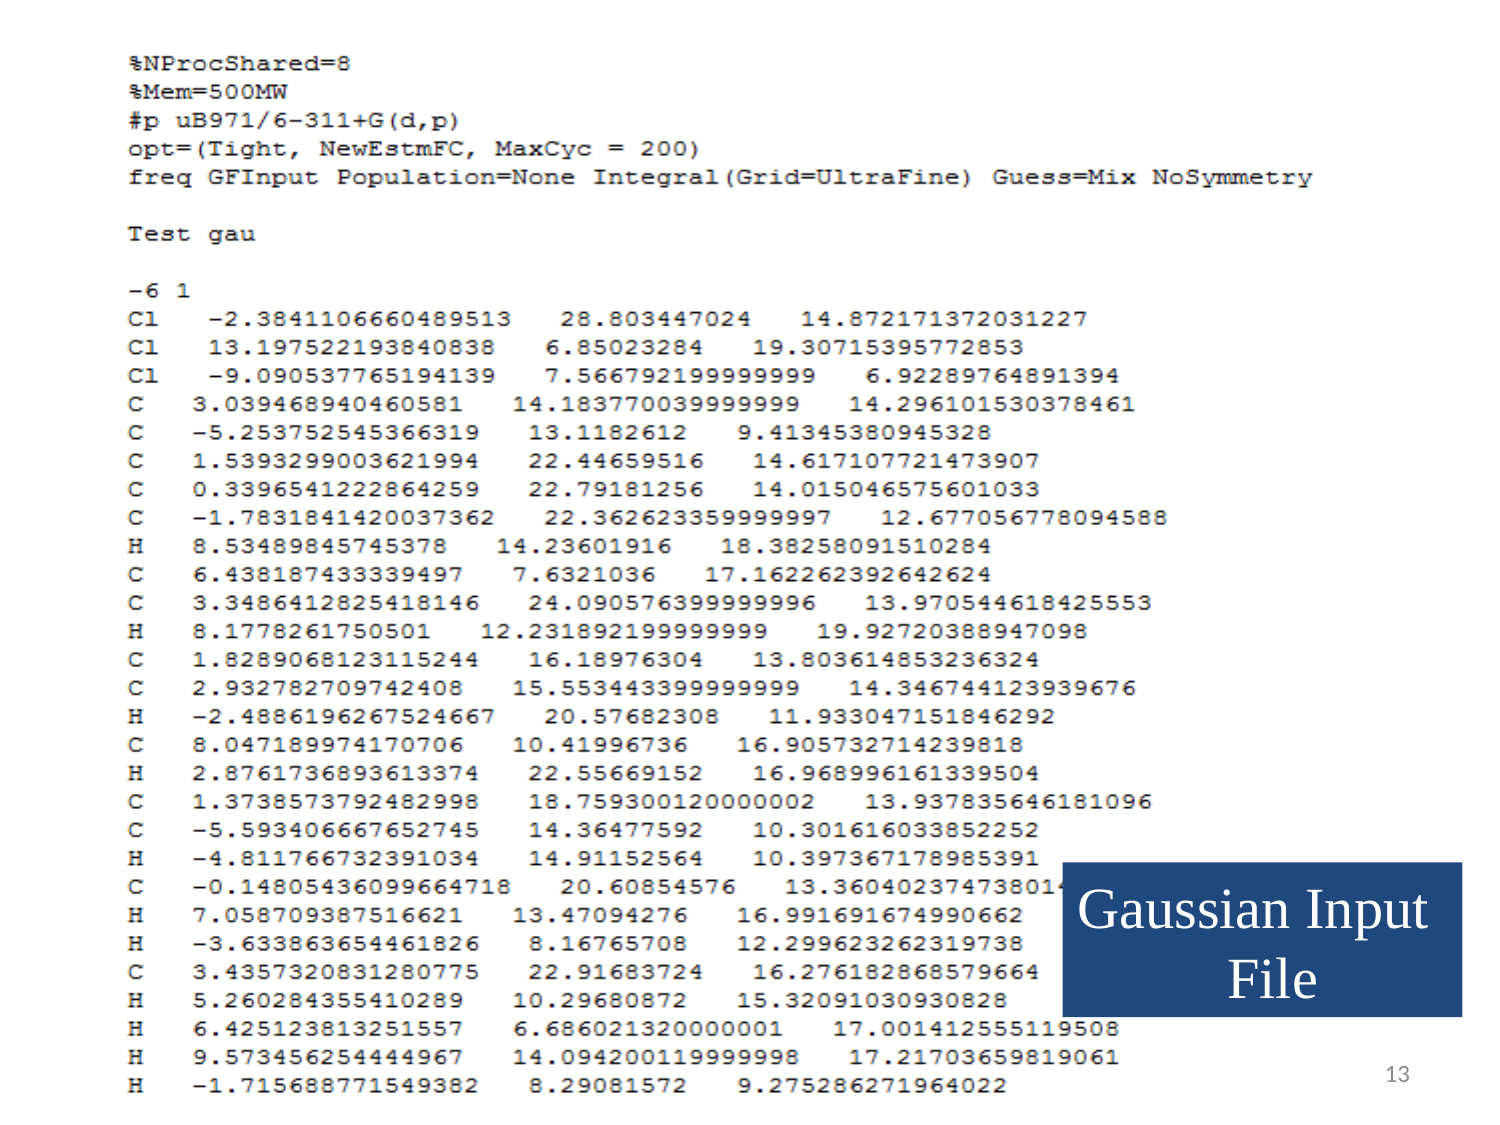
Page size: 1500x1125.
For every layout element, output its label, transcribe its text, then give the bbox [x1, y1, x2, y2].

slide_number 13 [1329, 1042, 1425, 1103]
text_box Gaussian Input File [1330, 862, 1463, 1018]
picture [112, 37, 1326, 1101]
